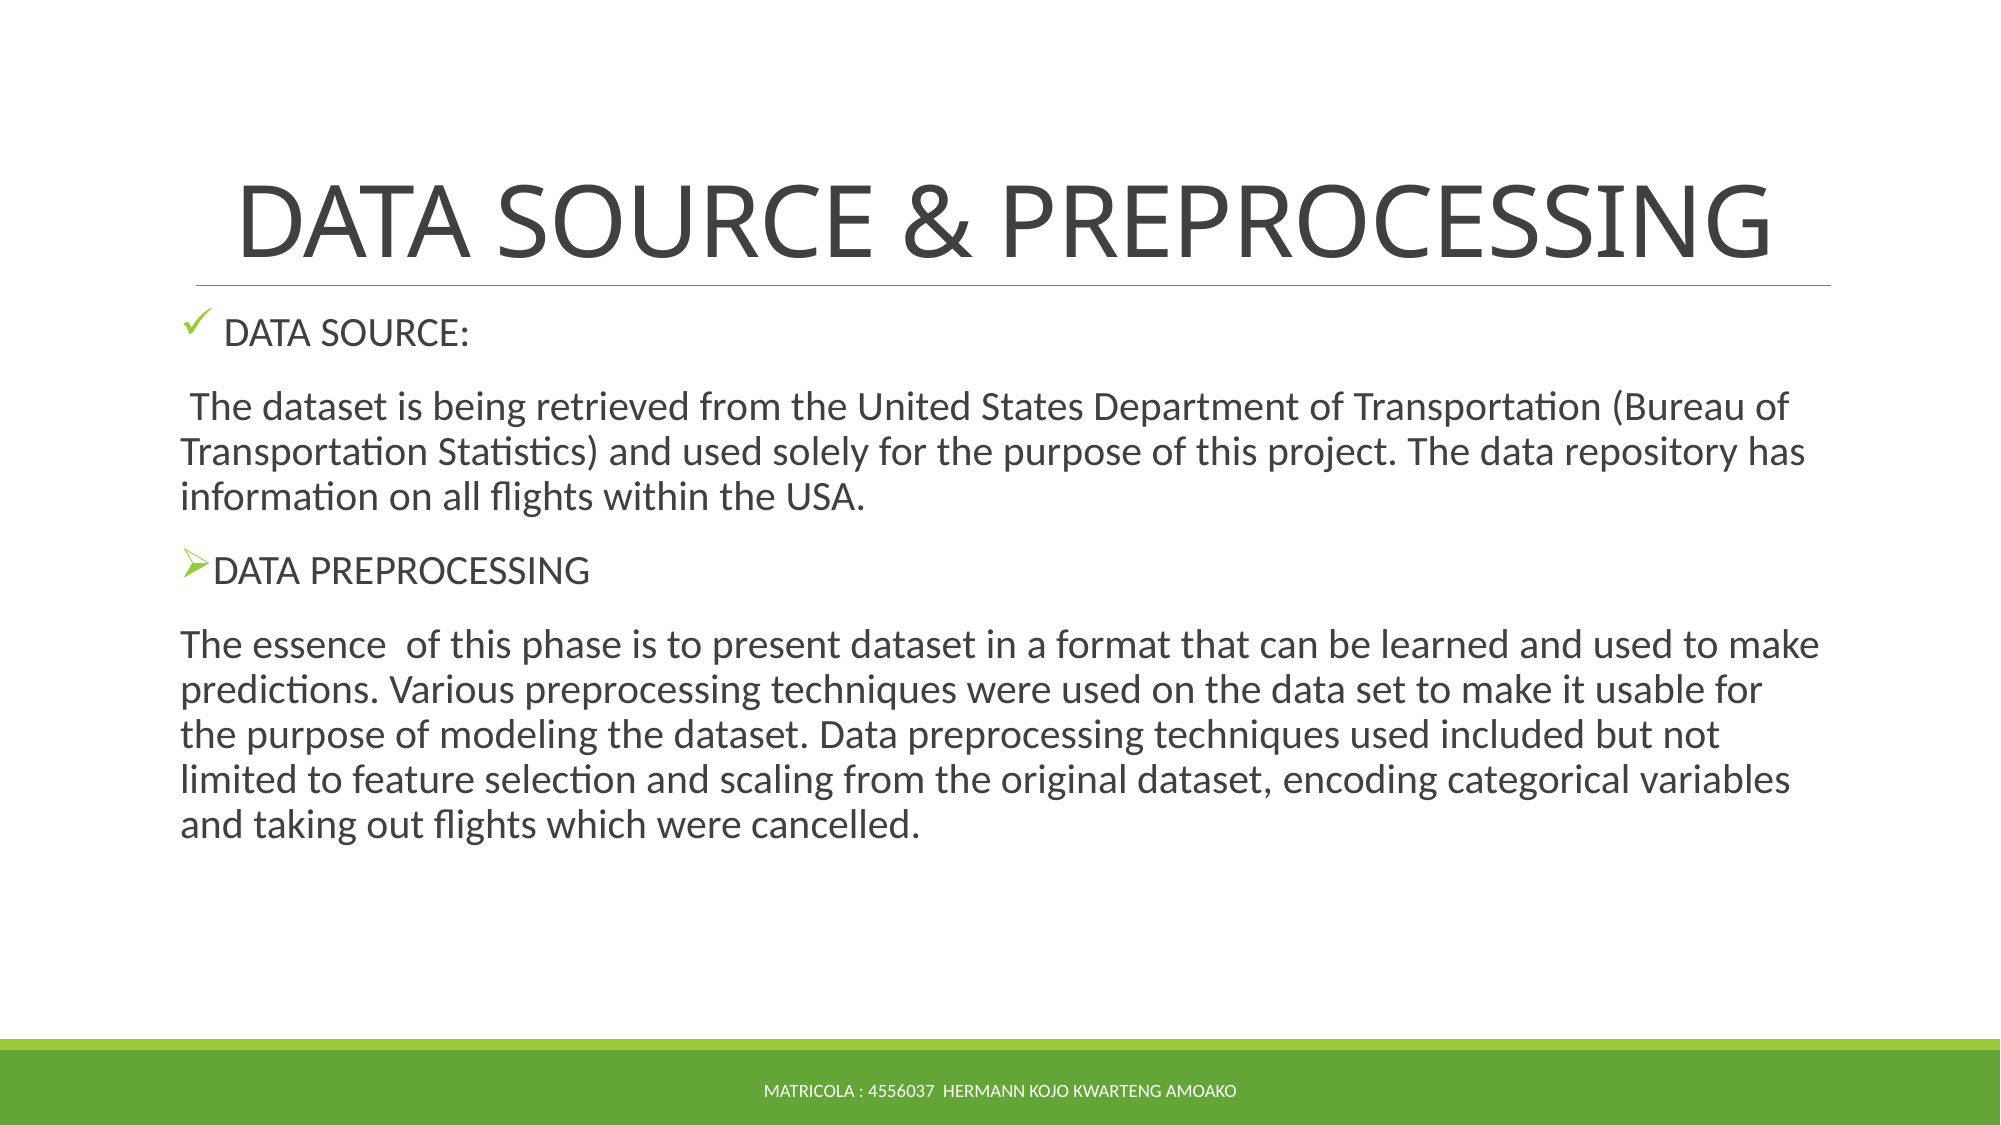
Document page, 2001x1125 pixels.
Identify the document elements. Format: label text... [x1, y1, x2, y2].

footer MATRICOLA : 4556037 HERMANN KOJO KWARTENG AMOAKO [604, 1059, 1396, 1120]
title DATA SOURCE & PREPROCESSING [180, 47, 1830, 285]
list DATA SOURCE: The dataset is being retrieved from the United States Department of Transportation (Bureau of Transportation Statistics) and used solely for the purpose of this project. The data repository has information on all flights within the USA. DATA PREPROCESSING The essence of this phase is to present dataset in a format that can be learned and used to make predictions. Various preprocessing techniques were used on the data set to make it usable for the purpose of modeling the dataset. Data preprocessing techniques used included but not limited to feature selection and scaling from the original dataset, encoding categorical variables and taking out flights which were cancelled. [180, 302, 1830, 963]
